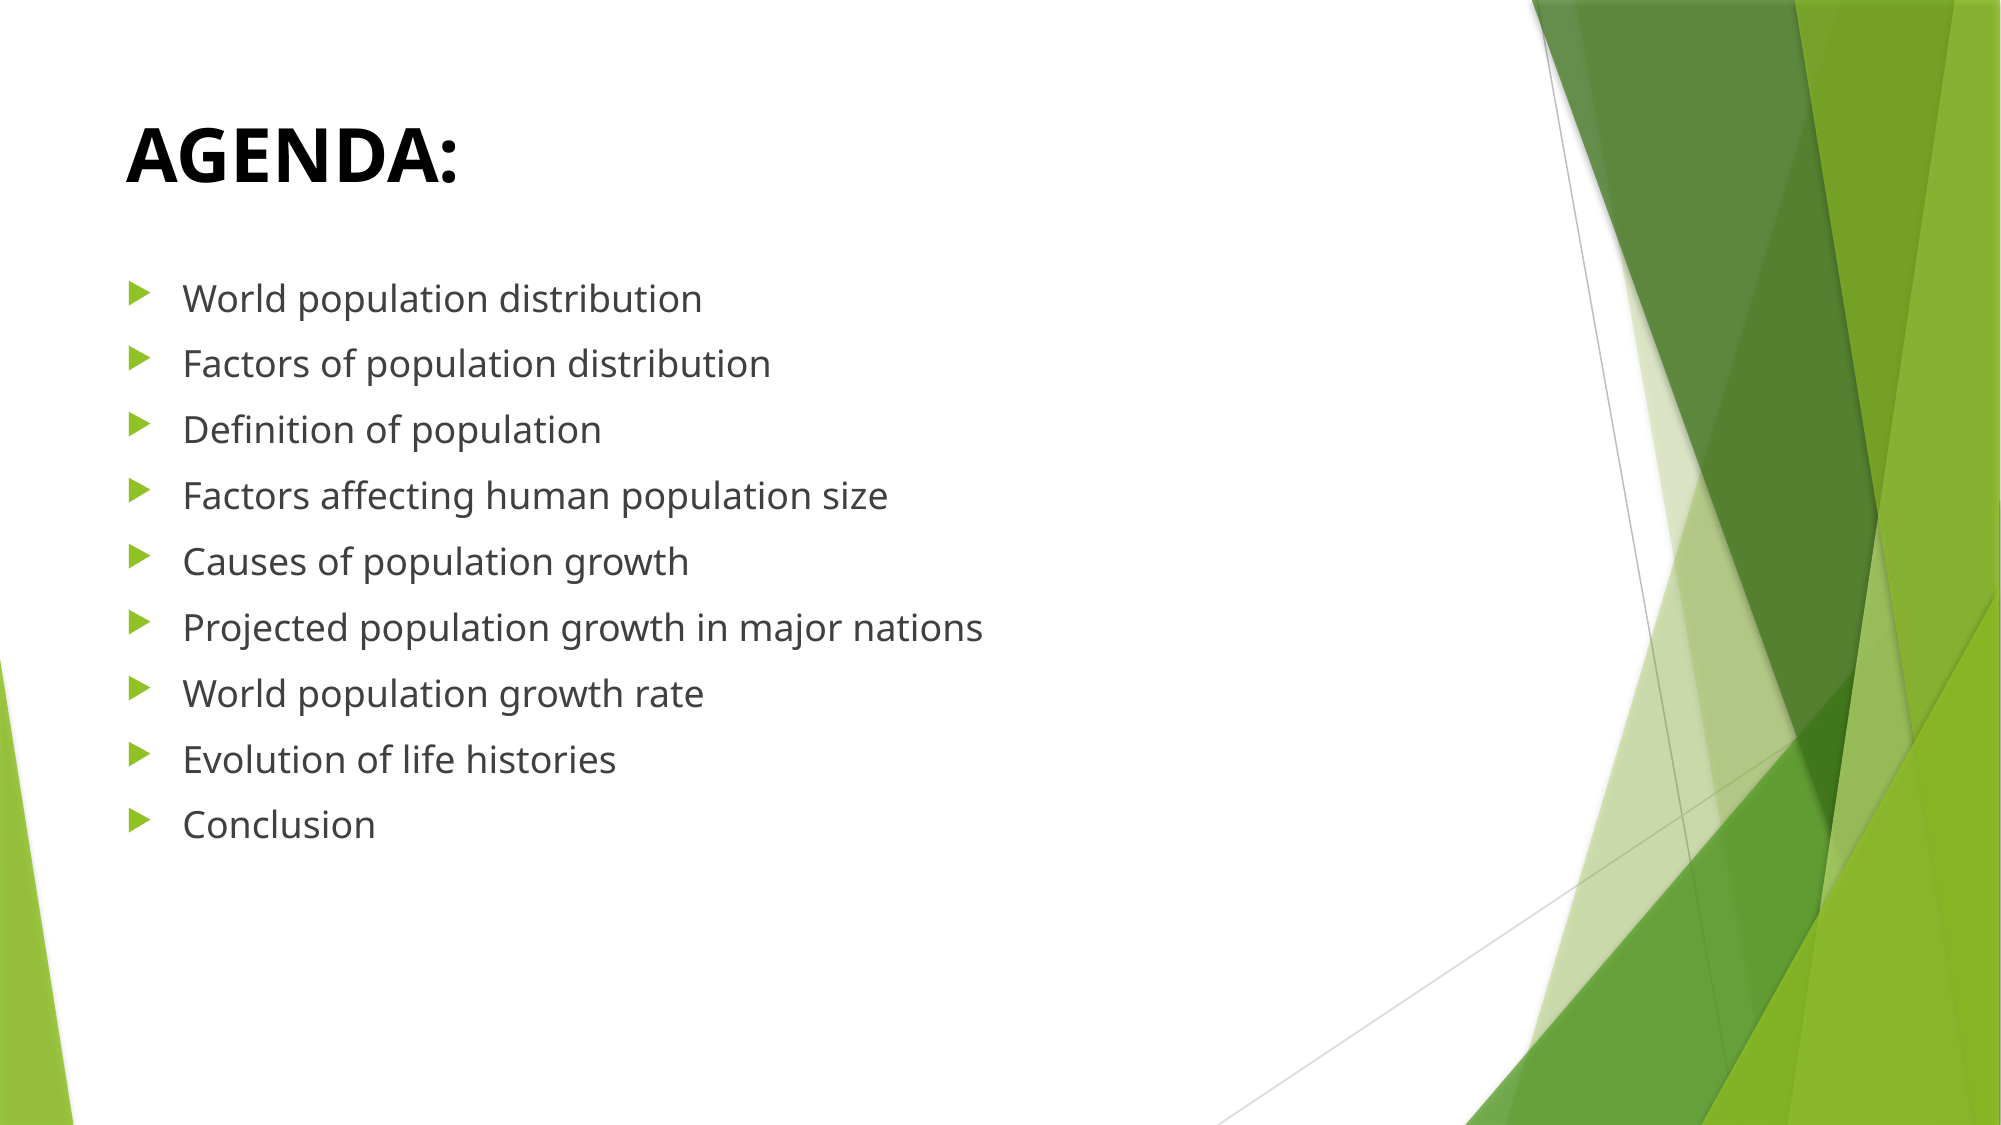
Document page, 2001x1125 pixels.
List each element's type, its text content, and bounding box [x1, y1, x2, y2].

title AGENDA: [111, 99, 1522, 267]
list World population distribution Factors of population distribution Definition of population Factors affecting human population size Causes of population growth Projected population growth in major nations World population growth rate Evolution of life histories Conclusion [111, 267, 1522, 904]
